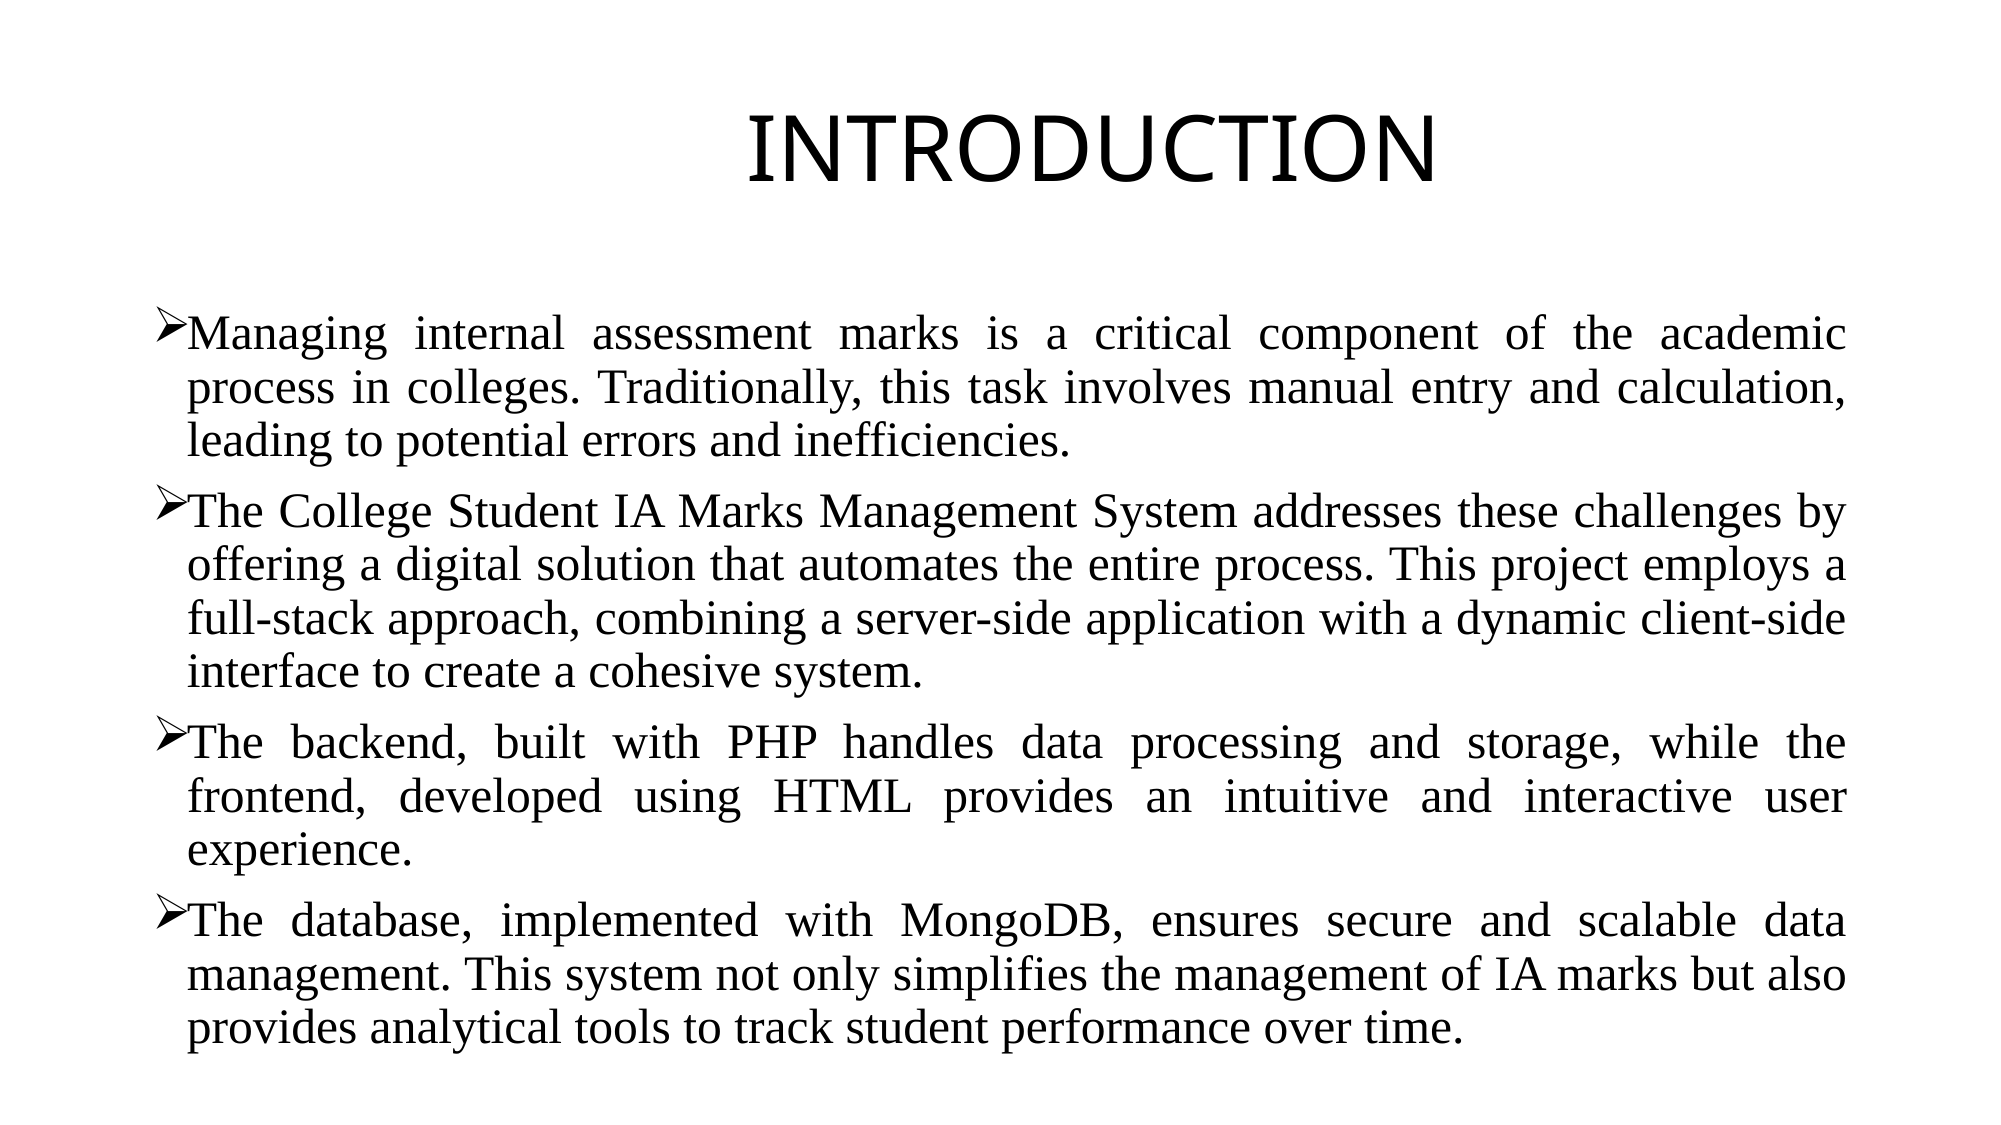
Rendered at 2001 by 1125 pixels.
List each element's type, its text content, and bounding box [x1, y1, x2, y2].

title INTRODUCTION [137, 59, 1863, 243]
list Managing internal assessment marks is a critical component of the academic process in colleges. Traditionally, this task involves manual entry and calculation, leading to potential errors and inefficiencies. The College Student IA Marks Management System addresses these challenges by offering a digital solution that automates the entire process. This project employs a full-stack approach, combining a server-side application with a dynamic client-side interface to create a cohesive system. The backend, built with PHP handles data processing and storage, while the frontend, developed using HTML provides an intuitive and interactive user experience. The database, implemented with MongoDB, ensures secure and scalable data management. This system not only simplifies the management of IA marks but also provides analytical tools to track student performance over time. [137, 299, 1863, 1066]
